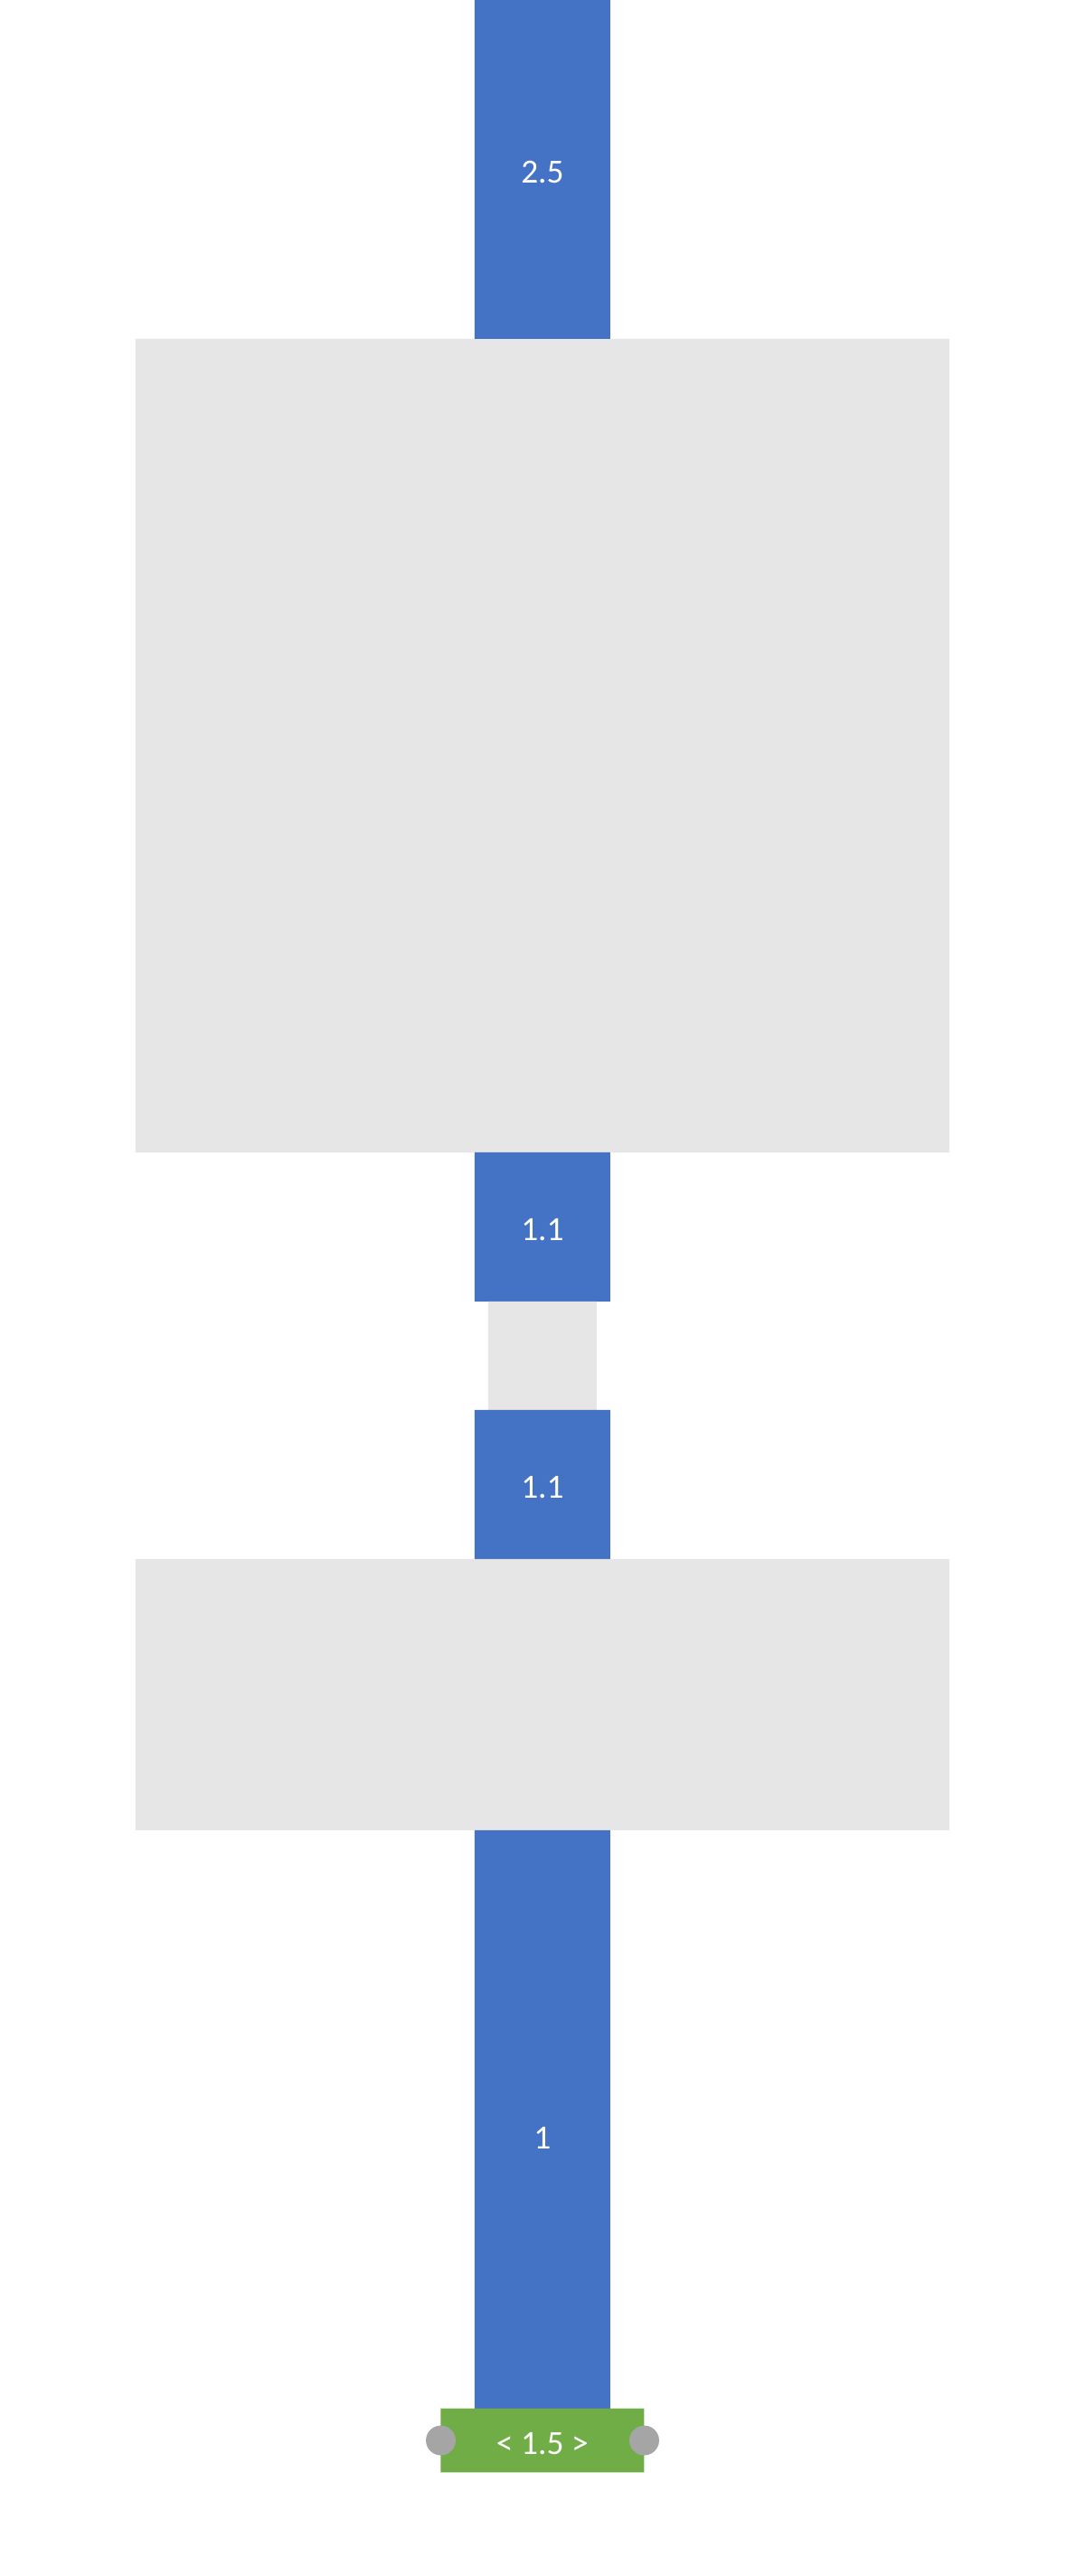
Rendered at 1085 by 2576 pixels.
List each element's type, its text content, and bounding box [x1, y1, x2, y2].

text_box [627, 2424, 661, 2457]
text_box 1.1 [474, 1152, 611, 1302]
text_box 1 [474, 1829, 611, 2408]
text_box 2.5 [474, 0, 611, 340]
text_box 1.1 [474, 1409, 611, 1558]
text_box [424, 2424, 458, 2457]
text_box [135, 1558, 950, 1831]
text_box < 1.5 > [439, 2408, 645, 2473]
text_box [135, 338, 950, 1153]
text_box [487, 1301, 598, 1409]
